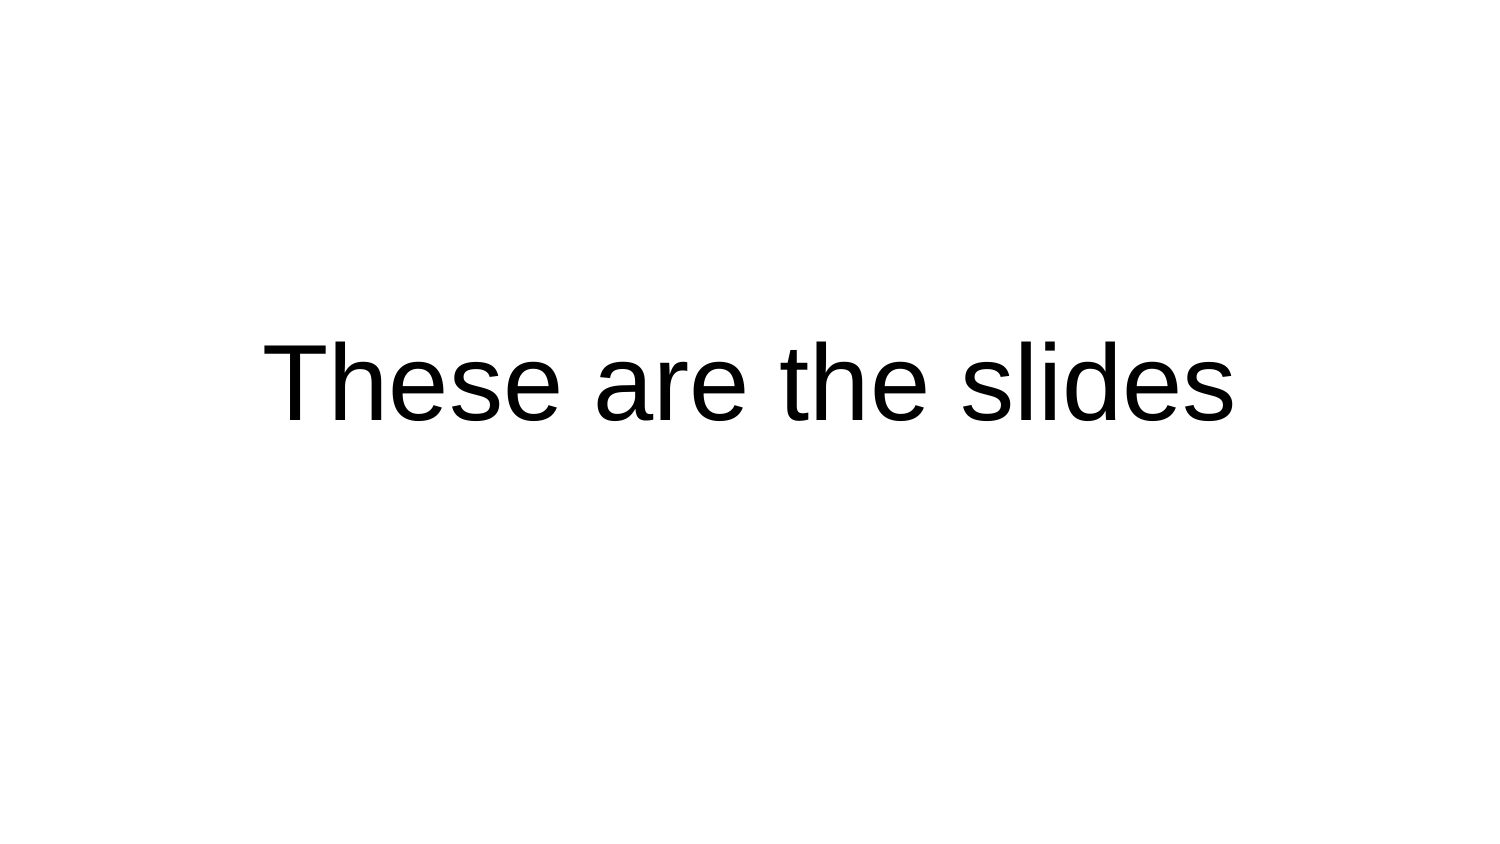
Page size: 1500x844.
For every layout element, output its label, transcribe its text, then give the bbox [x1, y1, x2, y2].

title These are the slides [51, 122, 1449, 459]
